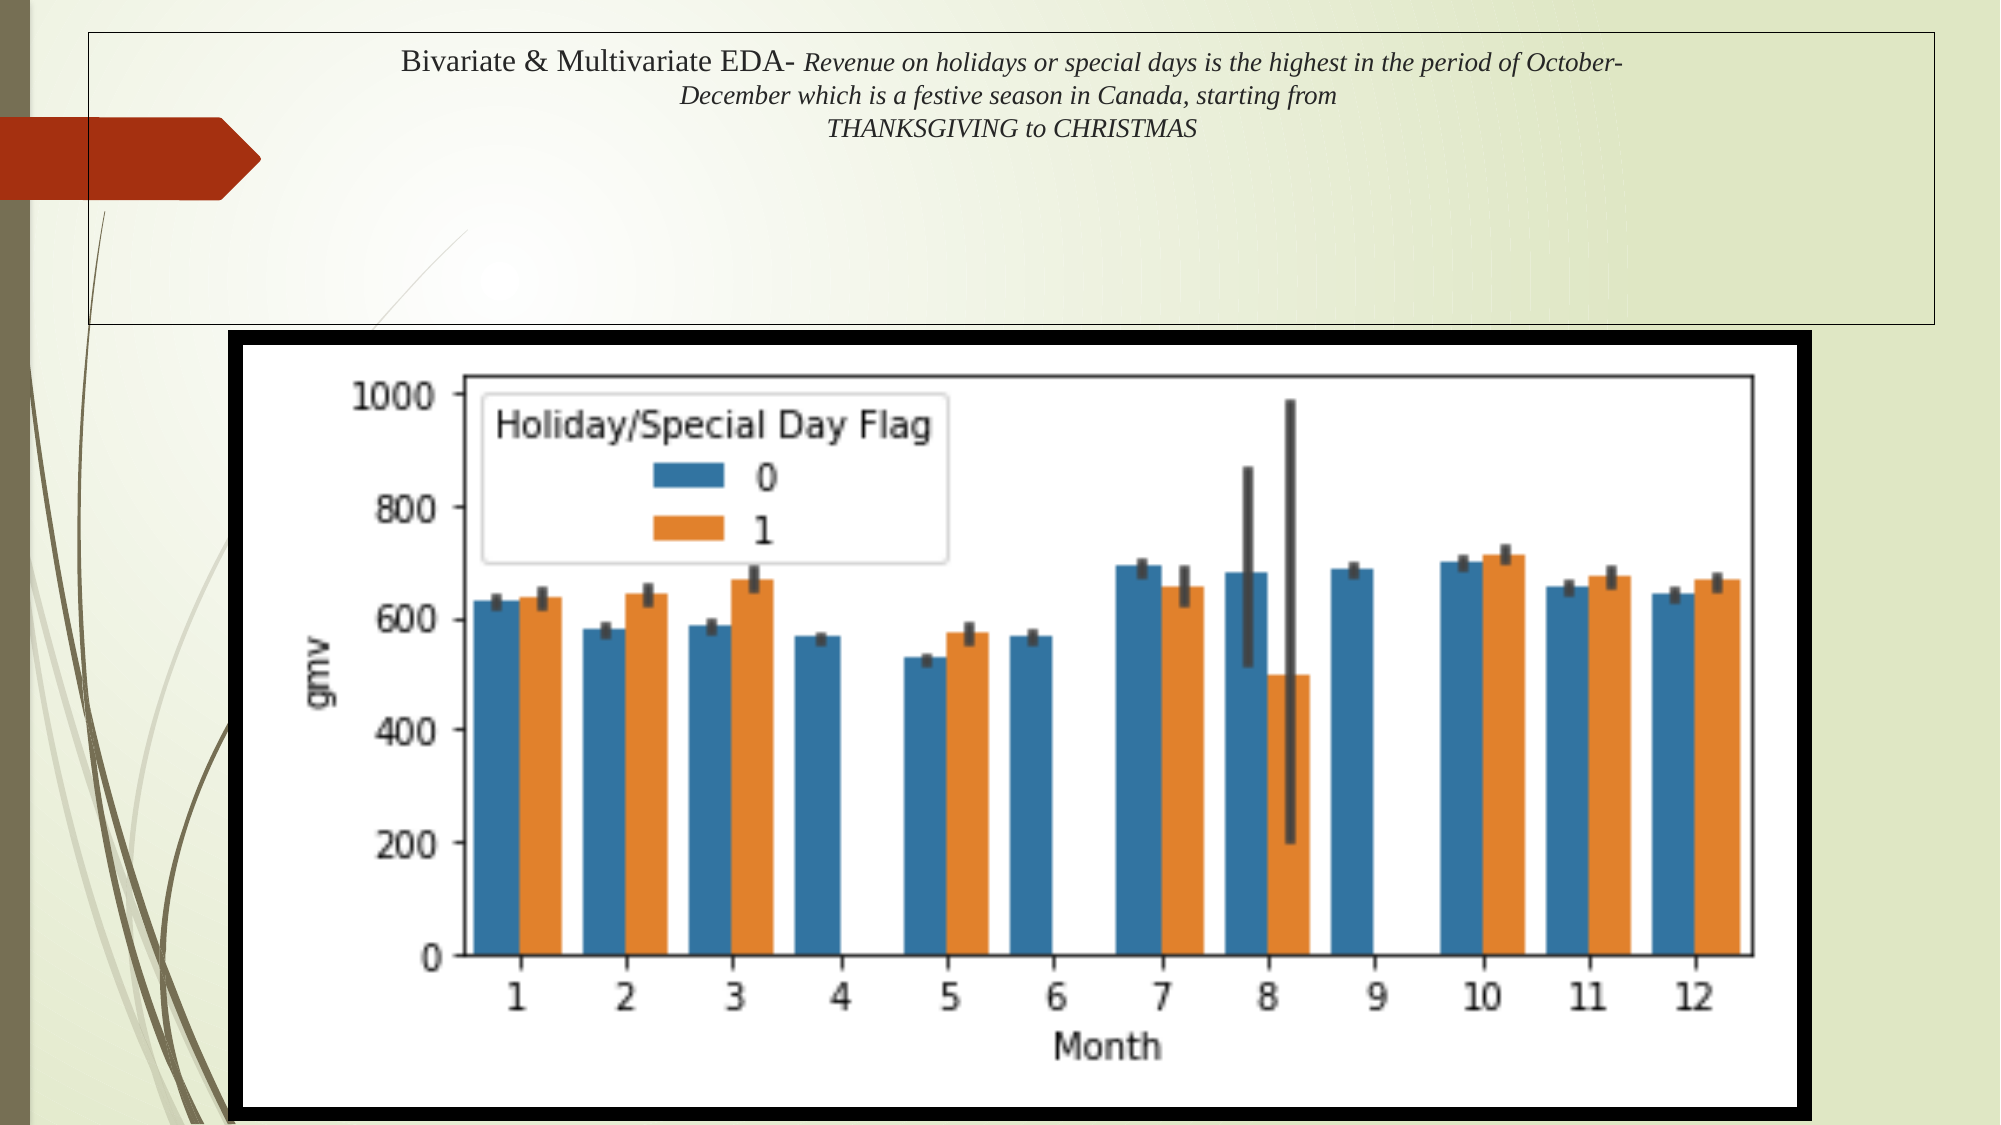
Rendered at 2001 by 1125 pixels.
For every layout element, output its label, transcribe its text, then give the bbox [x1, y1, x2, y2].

picture [242, 344, 1798, 1107]
title Bivariate & Multivariate EDA- Revenue on holidays or special days is the highest in the period of October-December which is a festive season in Canada, starting from THANKSGIVING to CHRISTMAS [88, 32, 1935, 325]
